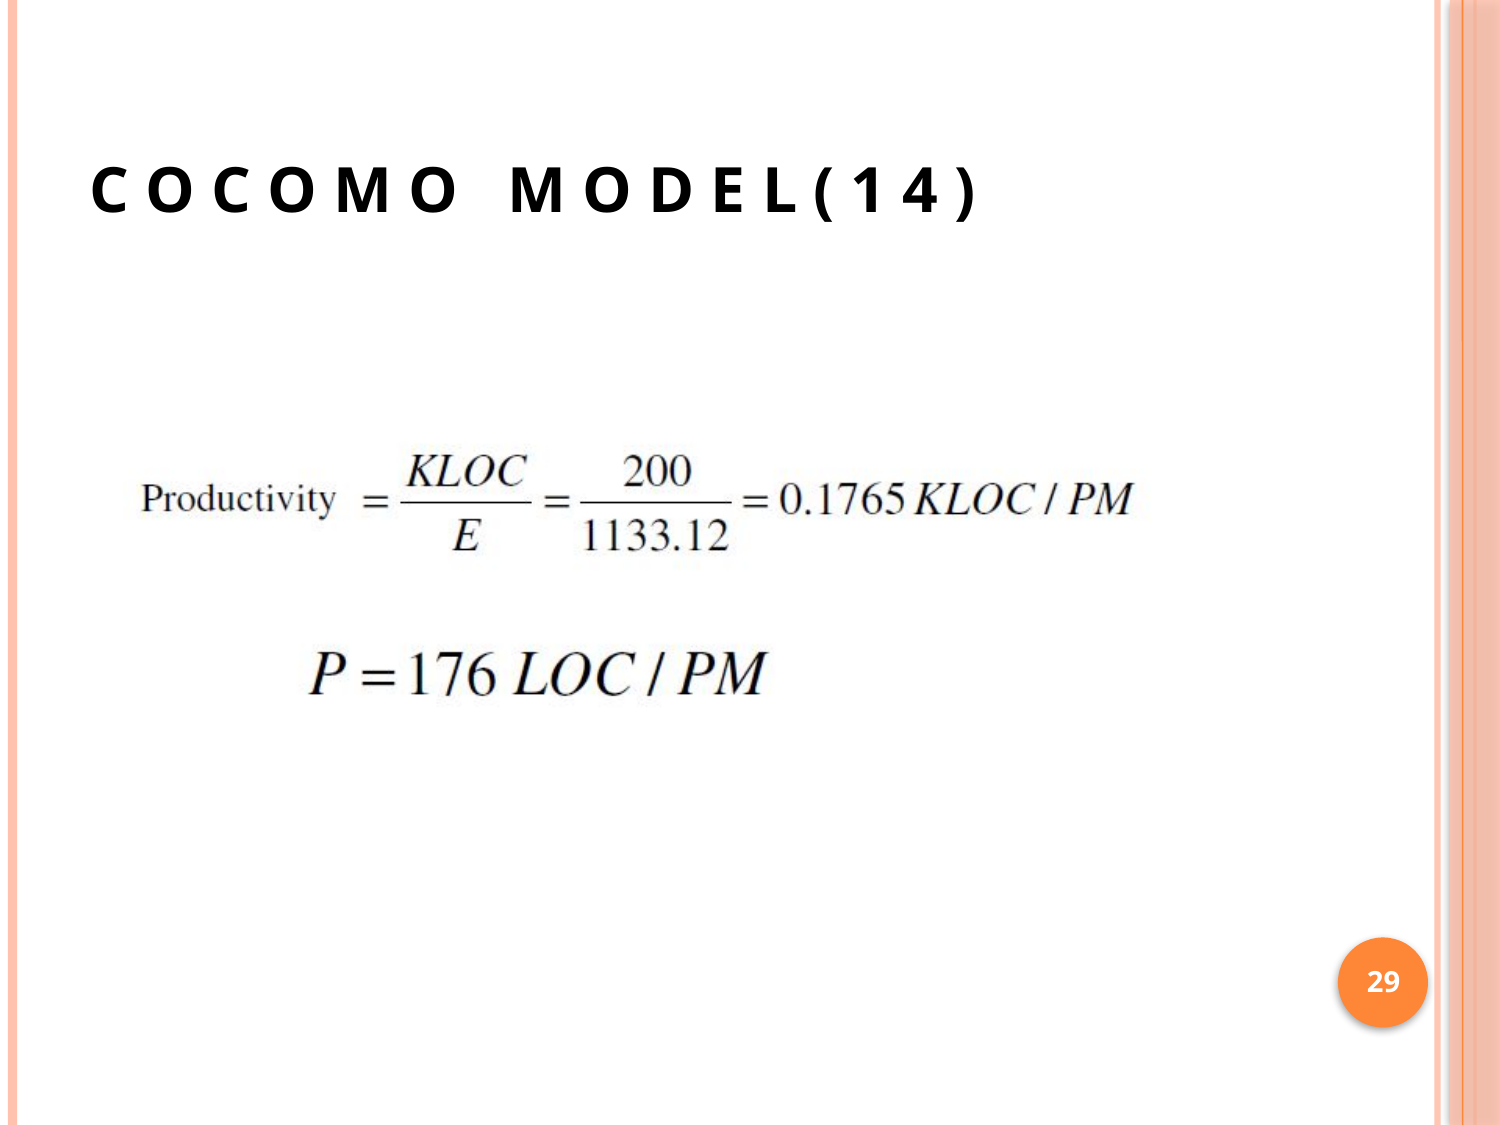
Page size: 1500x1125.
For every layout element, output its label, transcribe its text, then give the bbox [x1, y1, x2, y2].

title C O C O M O M O D E L ( 1 4 ) [75, 45, 1300, 233]
slide_number 29 [1333, 940, 1434, 1027]
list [98, 393, 1277, 931]
